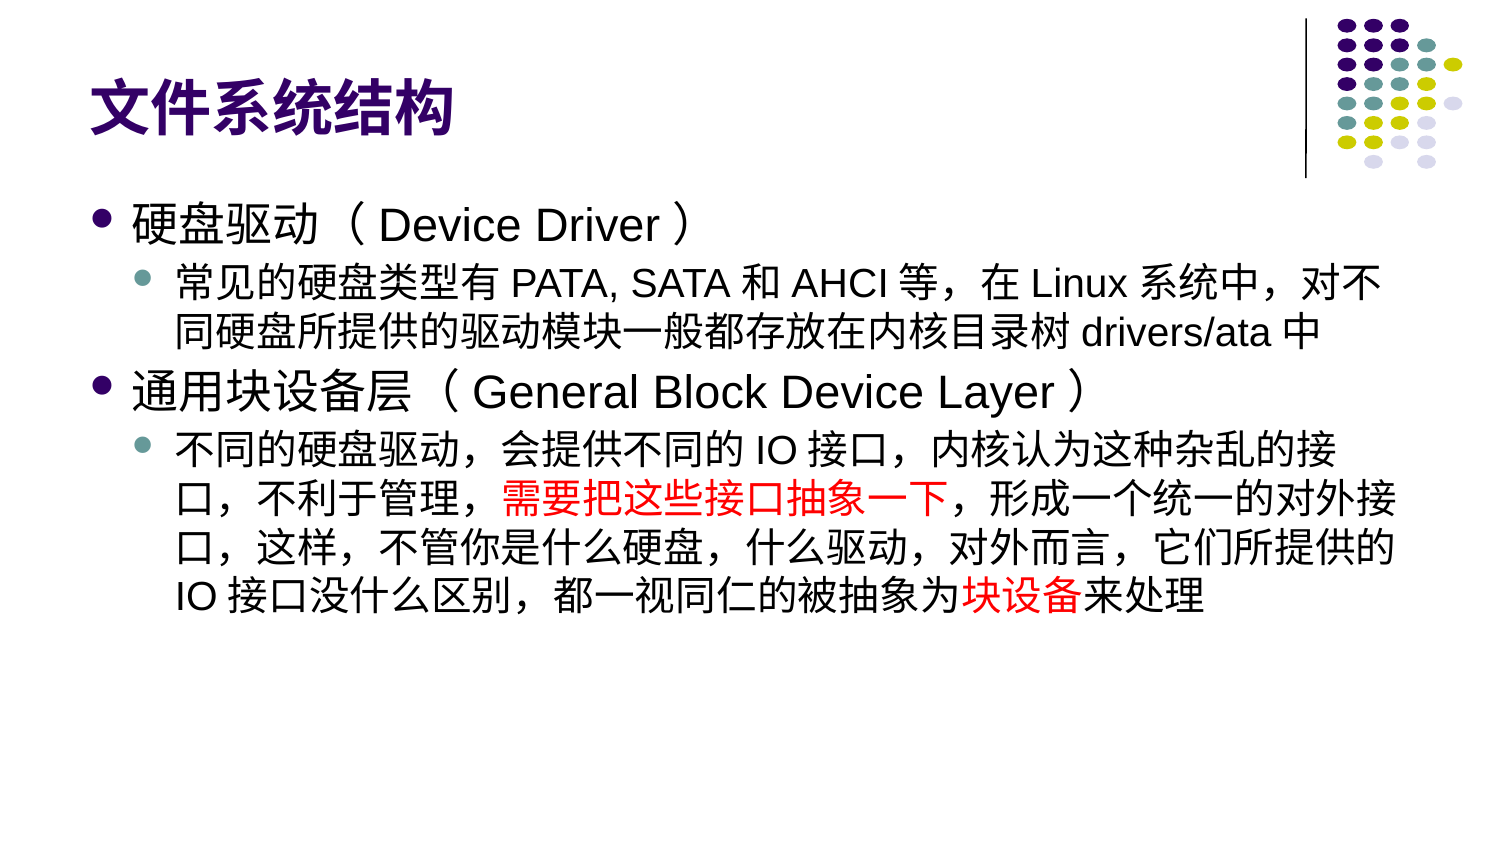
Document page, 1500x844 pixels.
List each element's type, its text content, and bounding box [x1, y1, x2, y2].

list 硬盘驱动（Device Driver） 常见的硬盘类型有PATA, SATA和AHCI等，在Linux系统中，对不同硬盘所提供的驱动模块一般都存放在内核目录树drivers/ata中 通用块设备层（General Block Device Layer） 不同的硬盘驱动，会提供不同的IO接口，内核认为这种杂乱的接口，不利于管理，需要把这些接口抽象一下，形成一个统一的对外接口，这样，不管你是什么硬盘，什么驱动，对外而言，它们所提供的IO接口没什么区别，都一视同仁的被抽象为块设备来处理 [74, 187, 1426, 788]
title 文件系统结构 [74, 14, 1313, 151]
